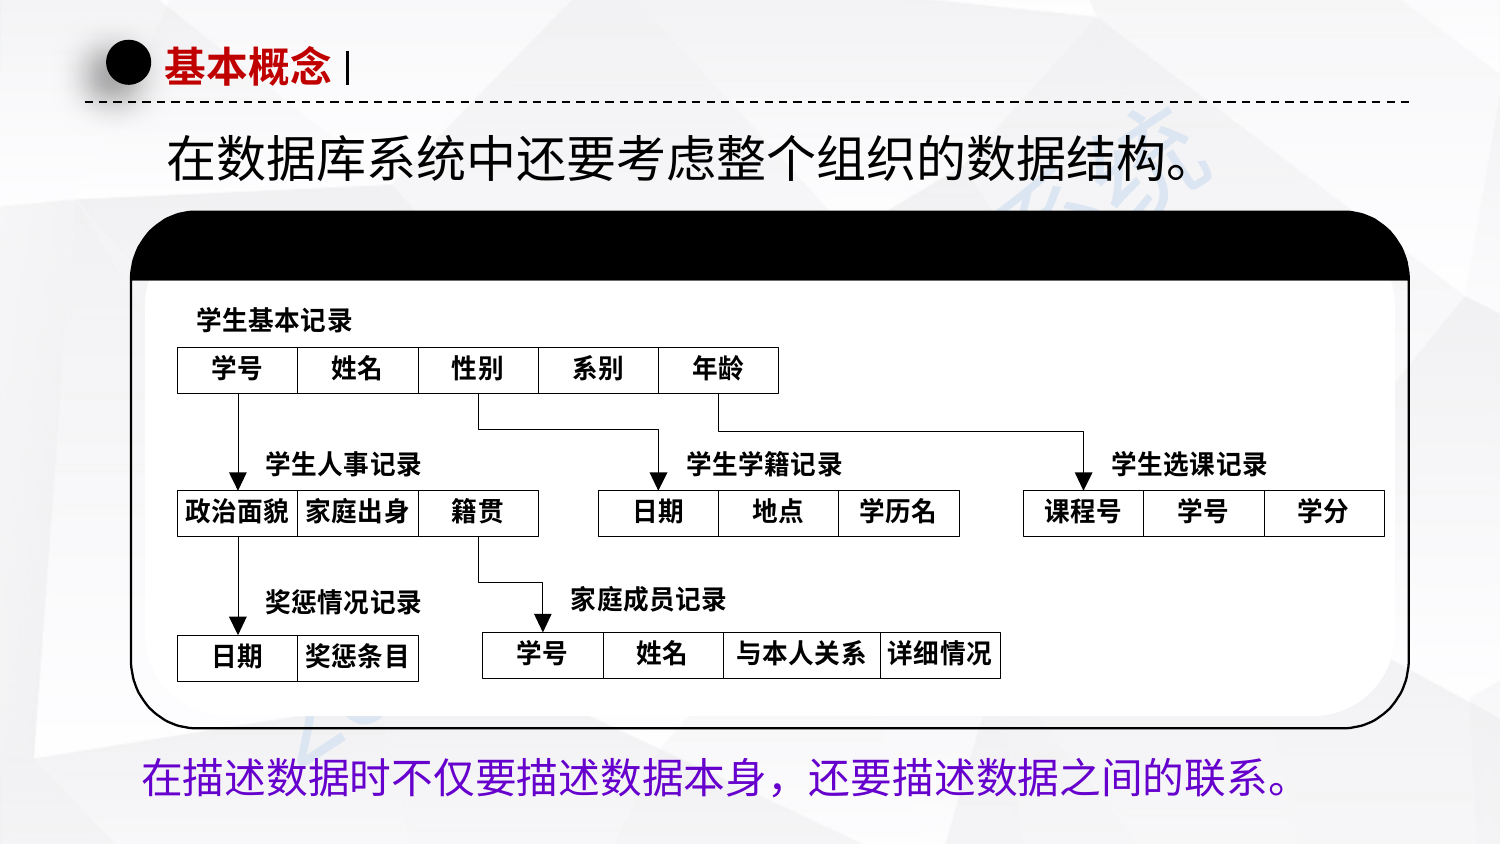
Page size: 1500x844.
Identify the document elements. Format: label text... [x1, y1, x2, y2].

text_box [125, 206, 1414, 734]
picture [0, 0, 1500, 844]
text_box 基本概念 [149, 33, 347, 99]
text_box 在数据库系统中还要考虑整个组织的数据结构。 [151, 119, 1377, 195]
text_box [104, 37, 149, 87]
text_box 在描述数据时不仅要描述数据本身，还要描述数据之间的联系。 [126, 744, 1427, 810]
